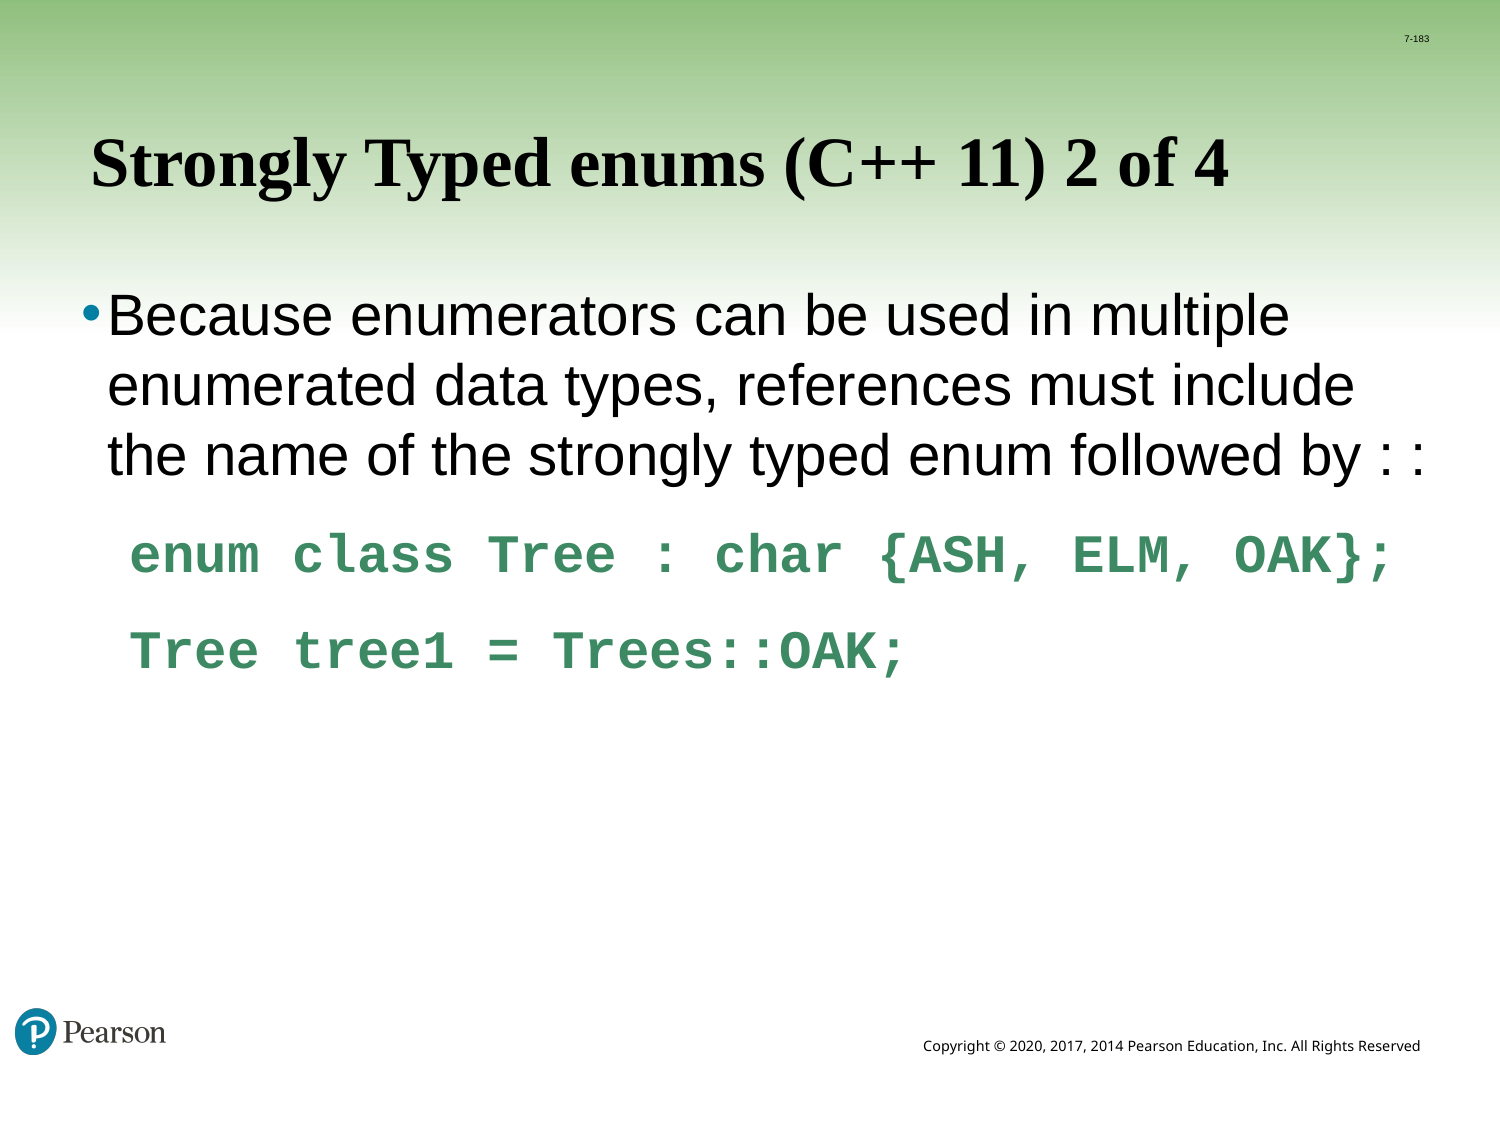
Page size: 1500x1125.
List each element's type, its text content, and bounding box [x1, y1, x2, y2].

picture [41, 1013, 166, 1055]
picture [15, 1041, 26, 1055]
slide_number 7-183 [1389, 18, 1480, 49]
list Because enumerators can be used in multiple enumerated data types, references must include the name of the strongly typed enum followed by : : enum class Tree : char {ASH, ELM, OAK}; Tree tree1 = Trees::OAK; [50, 262, 1450, 1013]
title Strongly Typed enums (C++ 11) 2 of 4 [75, 35, 1425, 216]
picture [15, 1008, 30, 1024]
picture [23, 1017, 49, 1042]
